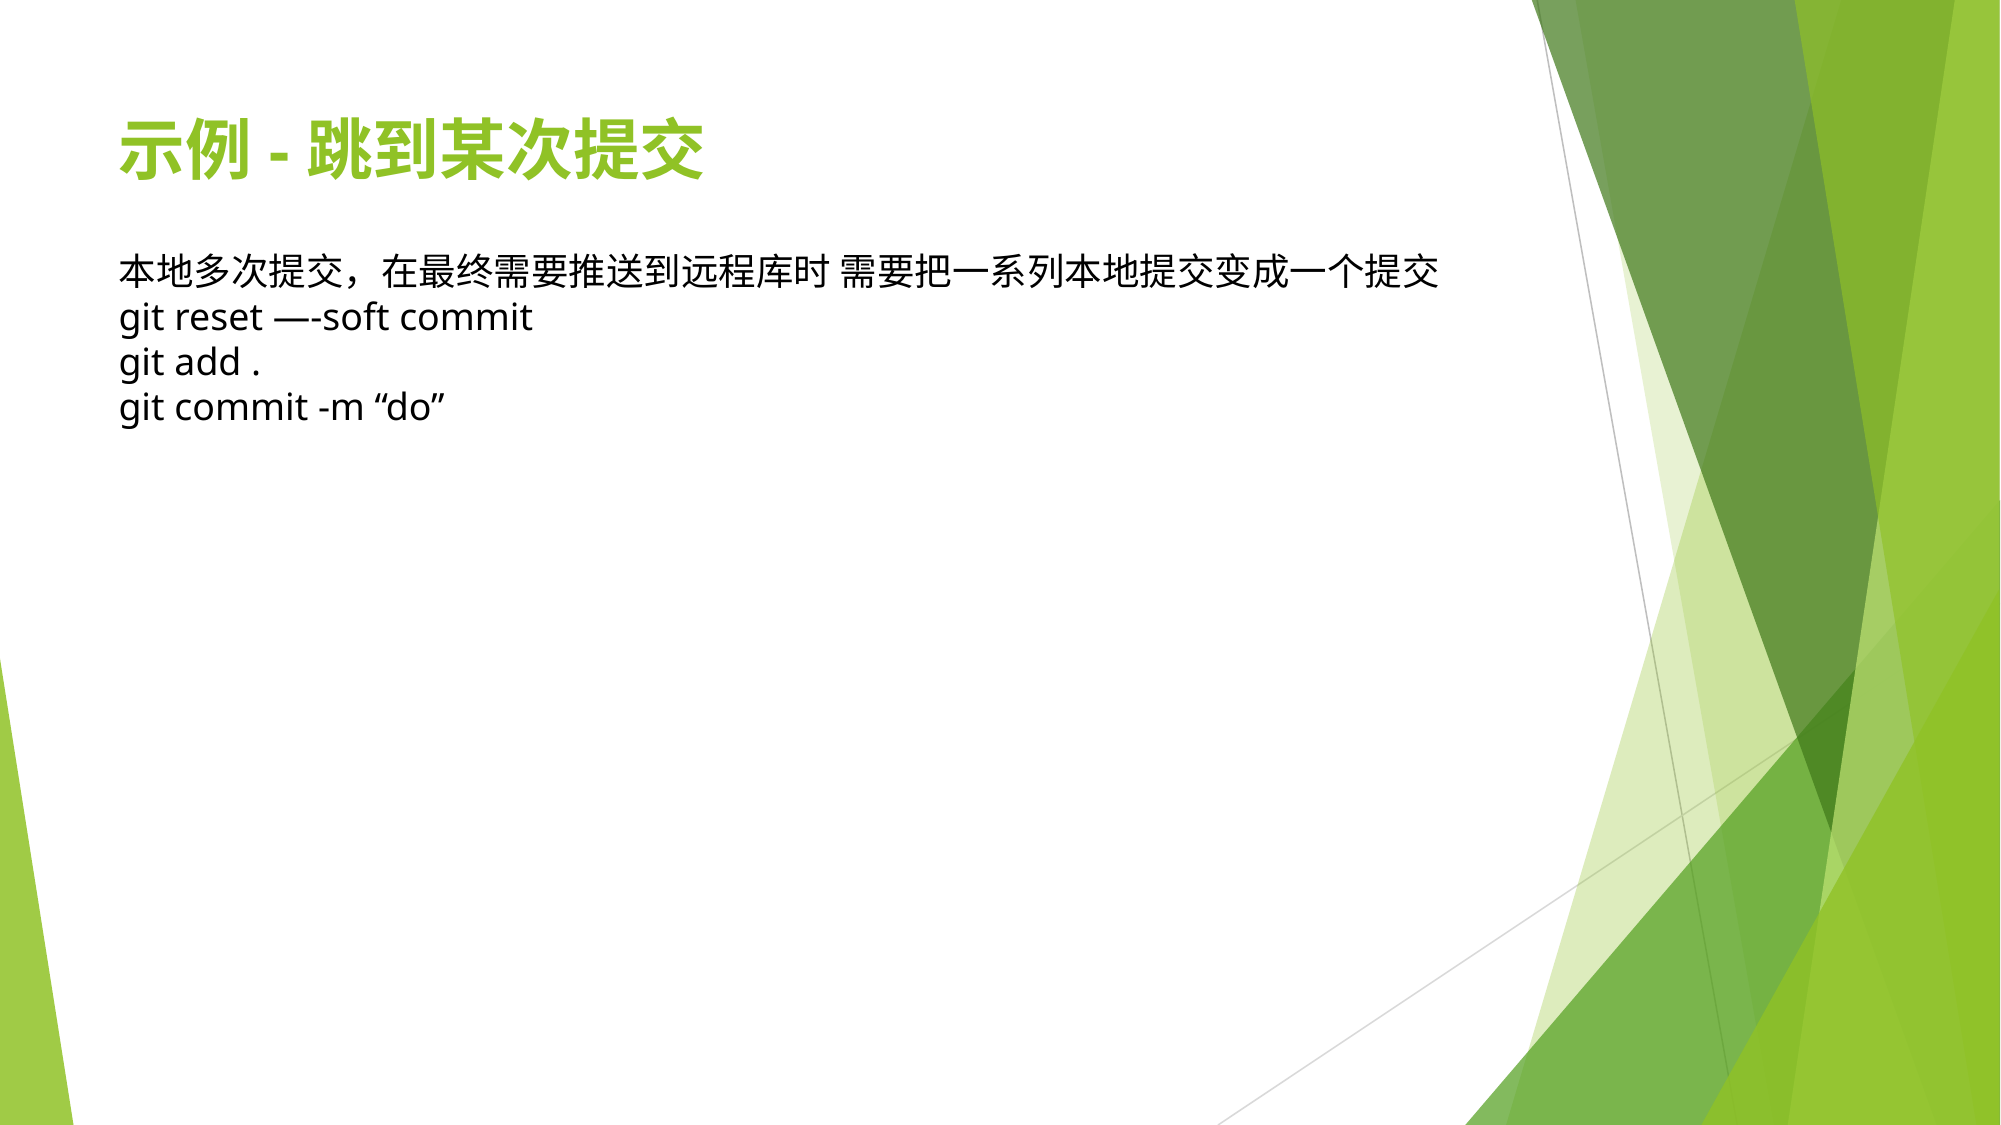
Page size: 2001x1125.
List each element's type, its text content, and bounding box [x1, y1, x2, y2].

list 本地多次提交，在最终需要推送到远程库时 需要把一系列本地提交变成一个提交 git reset —-soft commit git add . git commit -m “do” [110, 240, 1522, 992]
title 示例-跳到某次提交 [110, 99, 1522, 219]
